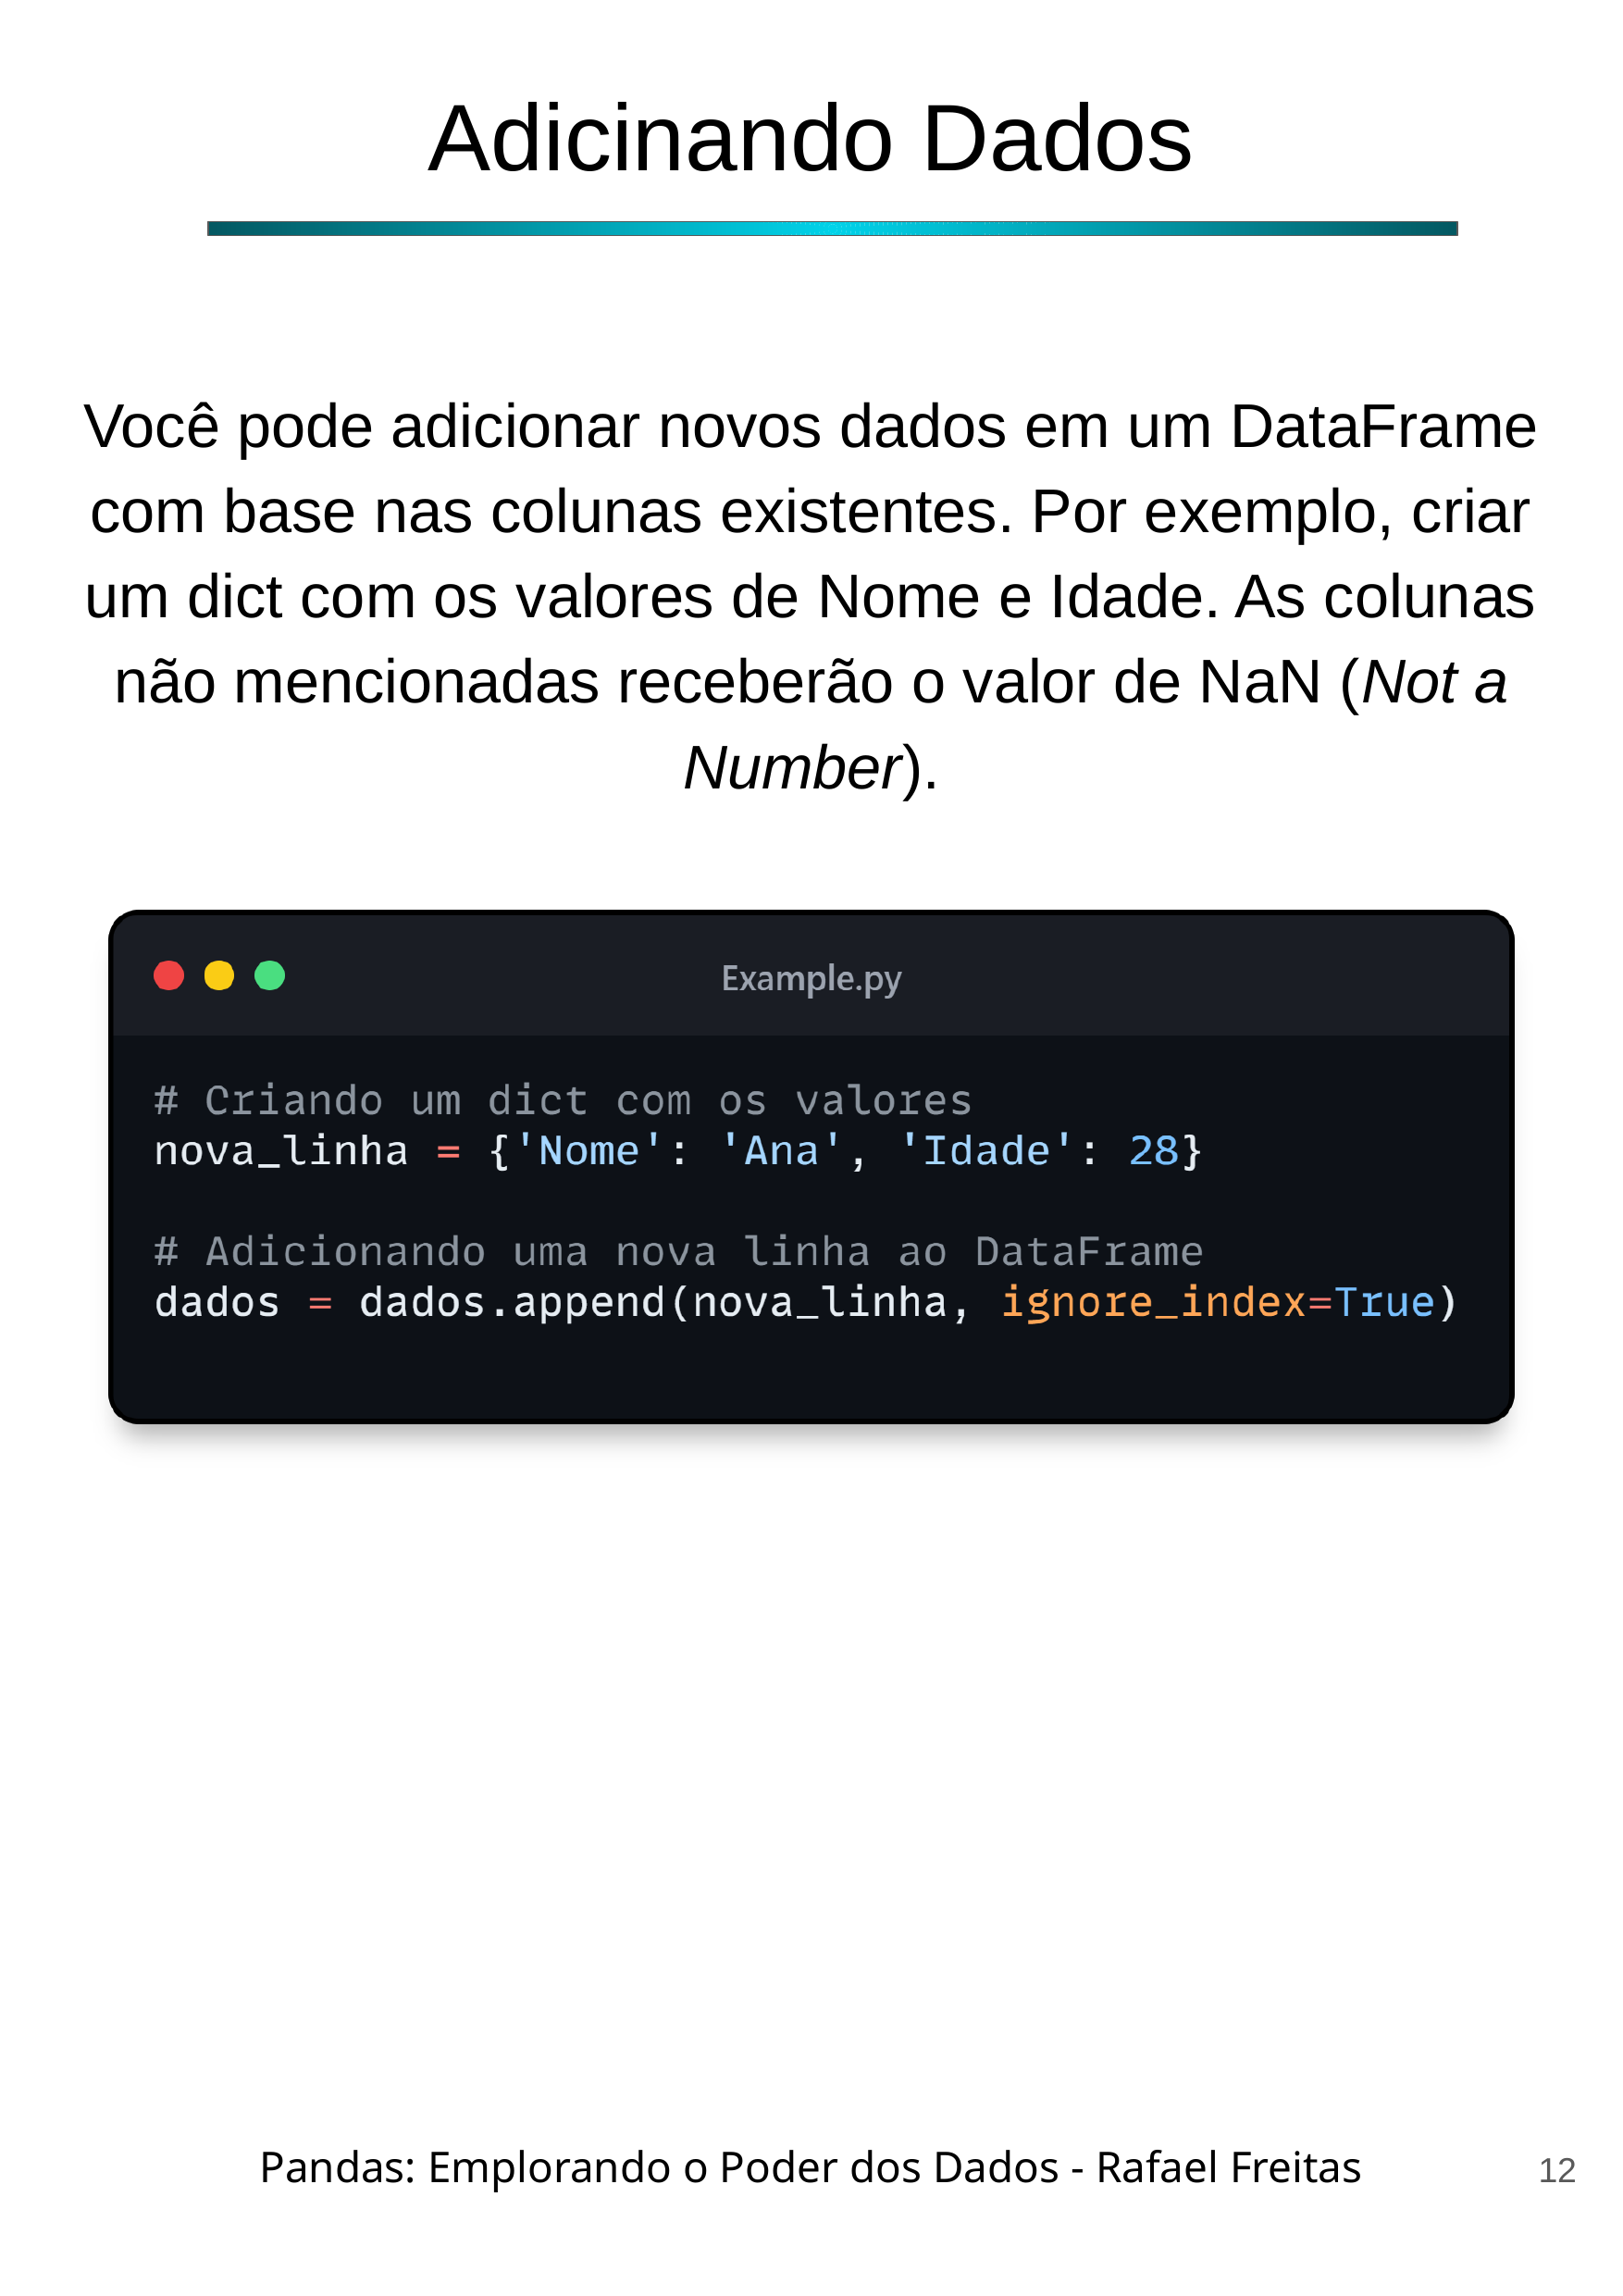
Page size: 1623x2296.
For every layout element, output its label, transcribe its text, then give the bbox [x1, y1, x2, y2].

list Você pode adicionar novos dados em um DataFrame com base nas colunas existentes. Por exemplo, criar um dict com os valores de Nome e Idade. As colunas não mencionadas receberão o valor de NaN (Not a Number). [55, 350, 1568, 788]
title Adicinando Dados [55, 51, 1568, 307]
picture [22, 788, 1601, 1545]
slide_number ‹#› [1504, 2080, 1602, 2257]
text_box [207, 221, 1457, 236]
text_box Pandas: Emplorando o Poder dos Dados - Rafael Freitas [55, 2127, 1568, 2206]
